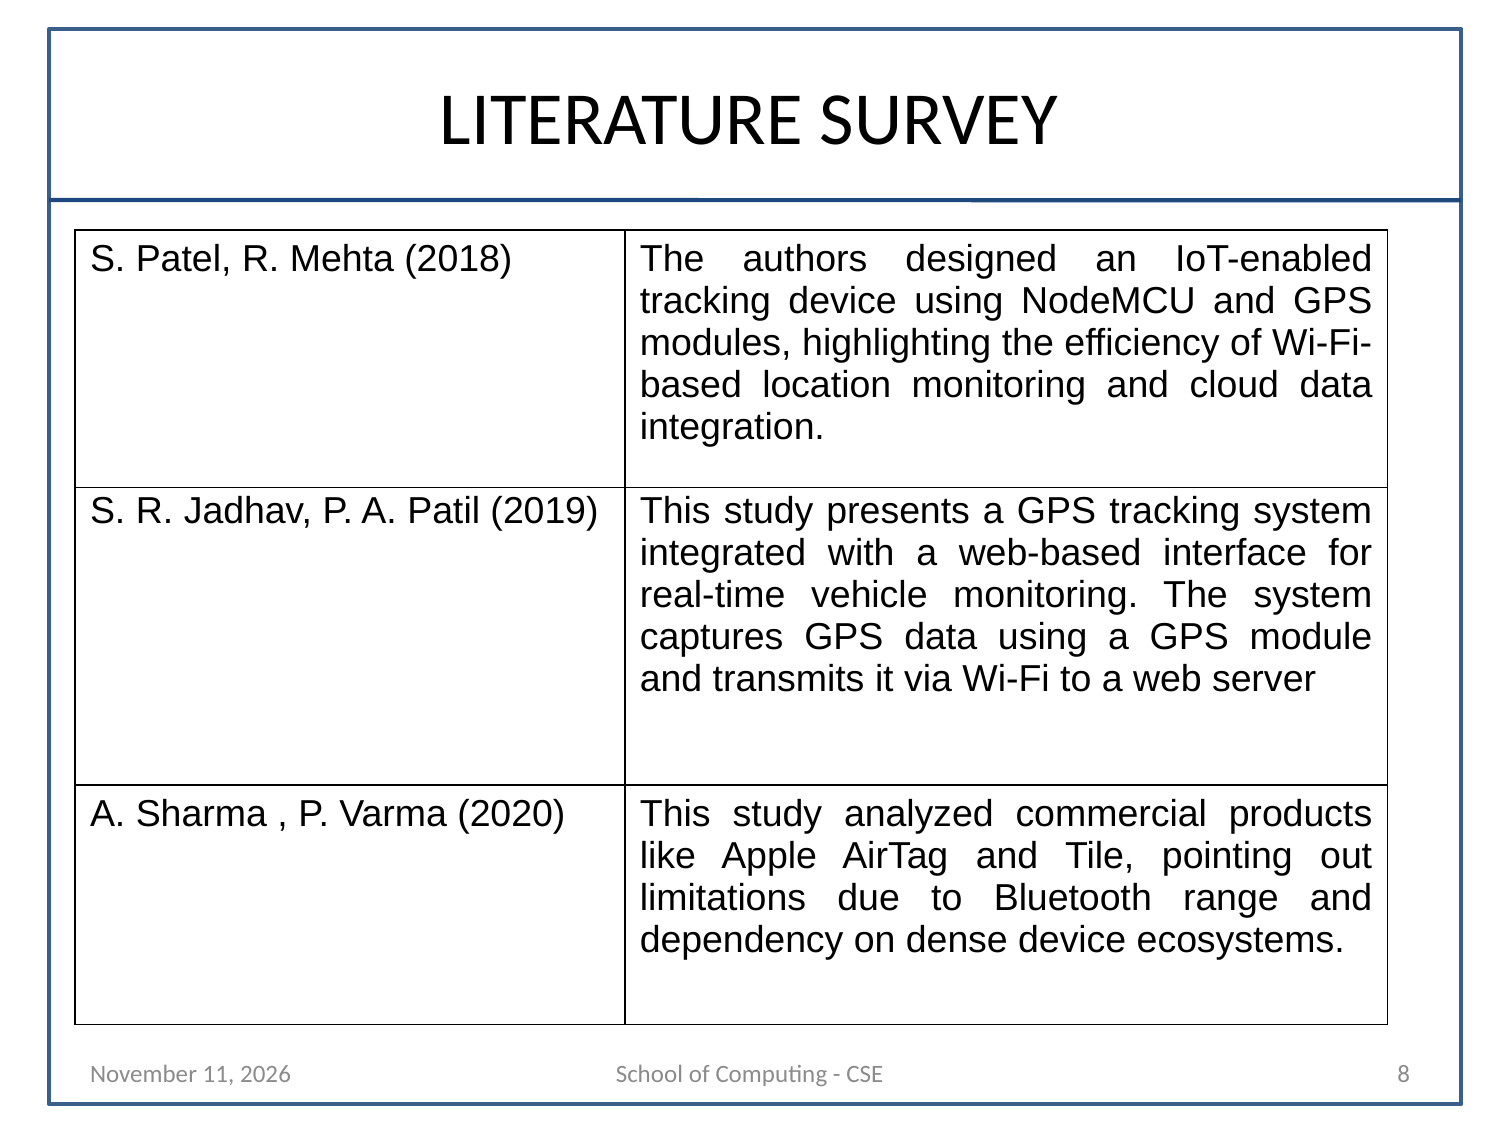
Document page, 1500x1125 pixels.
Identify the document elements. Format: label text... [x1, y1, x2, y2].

table_header The authors designed an IoT-enabled tracking device using NodeMCU and GPS modules, highlighting the efficiency of Wi-Fi-based location monitoring and cloud data integration. This study presents a GPS tracking system integrated with a web-based interface for real-time vehicle monitoring. The system captures GPS data using a GPS module and transmits it via Wi-Fi to a web server [626, 231, 1387, 487]
footer School of Computing - CSE [512, 1042, 988, 1103]
table_header S. Patel, R. Mehta (2018) S. R. Jadhav, P. A. Patil (2019) [76, 495, 624, 784]
table_cell A. Sharma , P. Varma (2020) [76, 786, 624, 1024]
table_header S. Patel, R. Mehta (2018) S. R. Jadhav, P. A. Patil (2019) [76, 231, 624, 487]
table_header The authors designed an IoT-enabled tracking device using NodeMCU and GPS modules, highlighting the efficiency of Wi-Fi-based location monitoring and cloud data integration. This study presents a GPS tracking system integrated with a web-based interface for real-time vehicle monitoring. The system captures GPS data using a GPS module and transmits it via Wi-Fi to a web server [626, 493, 1387, 784]
slide_number 8 [1074, 1042, 1425, 1103]
table_cell This study analyzed commercial products like Apple AirTag and Tile, pointing out limitations due to Bluetooth range and dependency on dense device ecosystems. [626, 786, 1387, 1024]
text_box LITERATURE SURVEY [424, 62, 1188, 168]
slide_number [75, 1042, 425, 1103]
